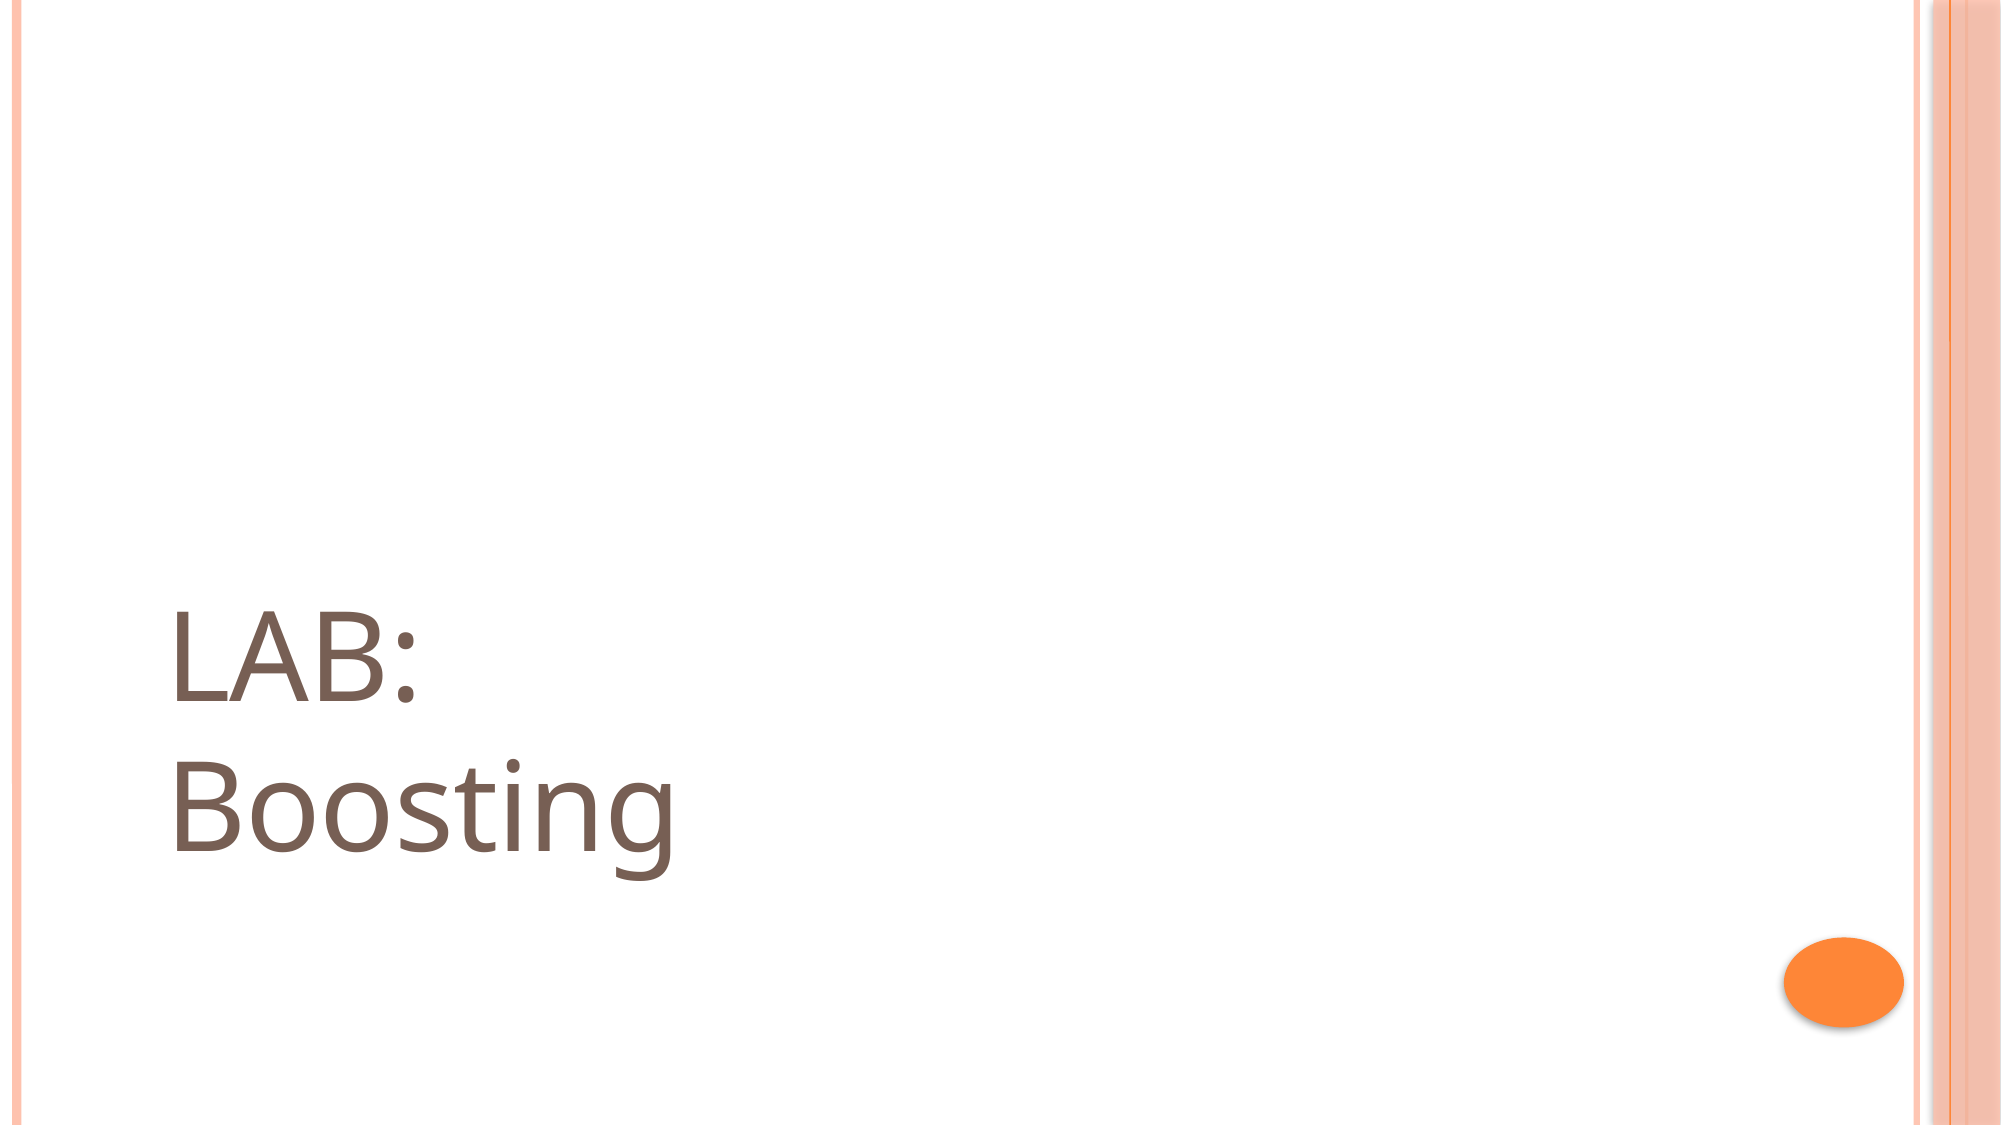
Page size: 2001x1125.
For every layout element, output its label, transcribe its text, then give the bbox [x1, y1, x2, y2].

text_box LAB: Boosting [162, 576, 896, 877]
